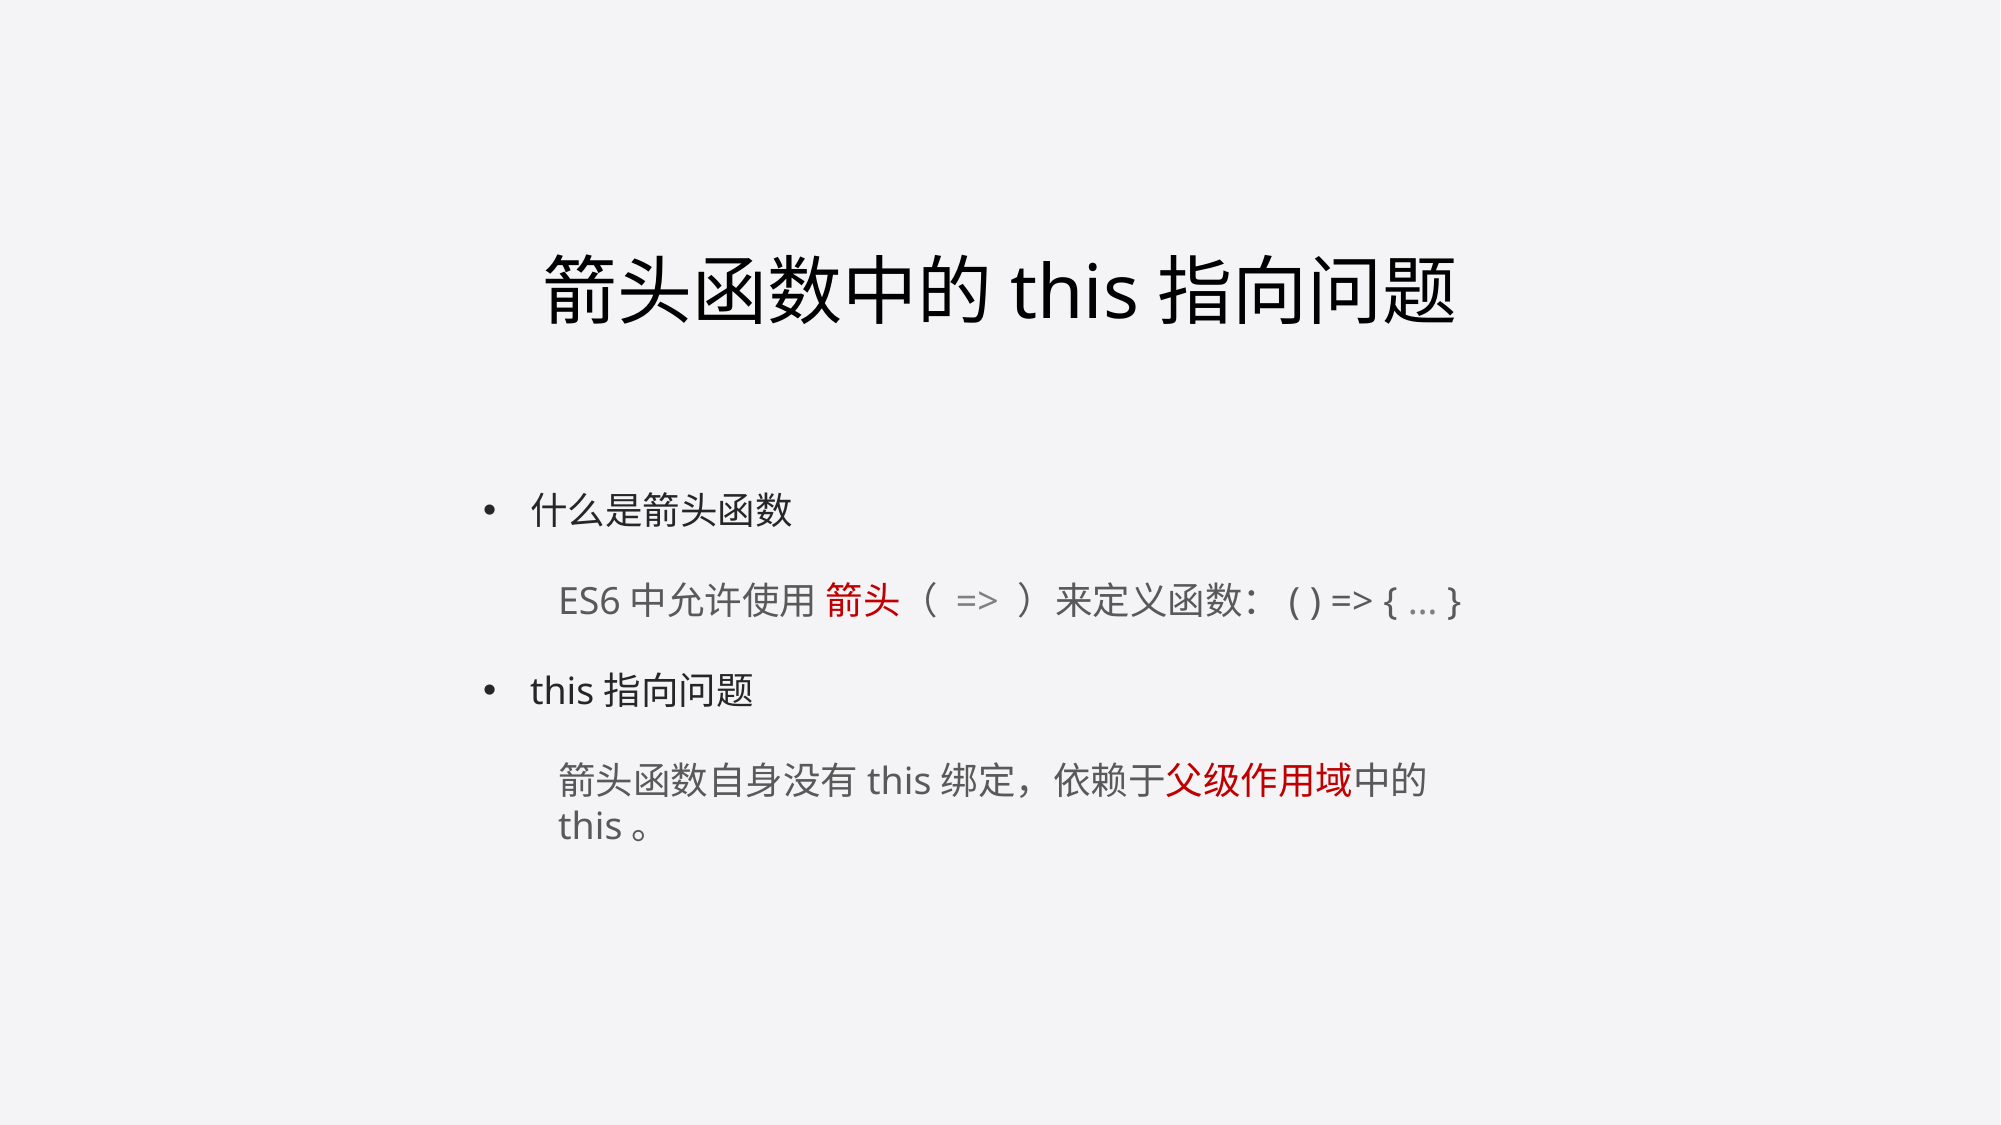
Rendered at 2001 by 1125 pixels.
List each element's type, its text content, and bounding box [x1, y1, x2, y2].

text_box 什么是箭头函数 ES6中允许使用 箭头（ => ）来定义函数：( ) => { … } this指向问题 箭头函数自身没有this绑定，依赖于父级作用域中的this。 [468, 479, 1532, 855]
title 箭头函数中的this指向问题 [0, 196, 2000, 381]
